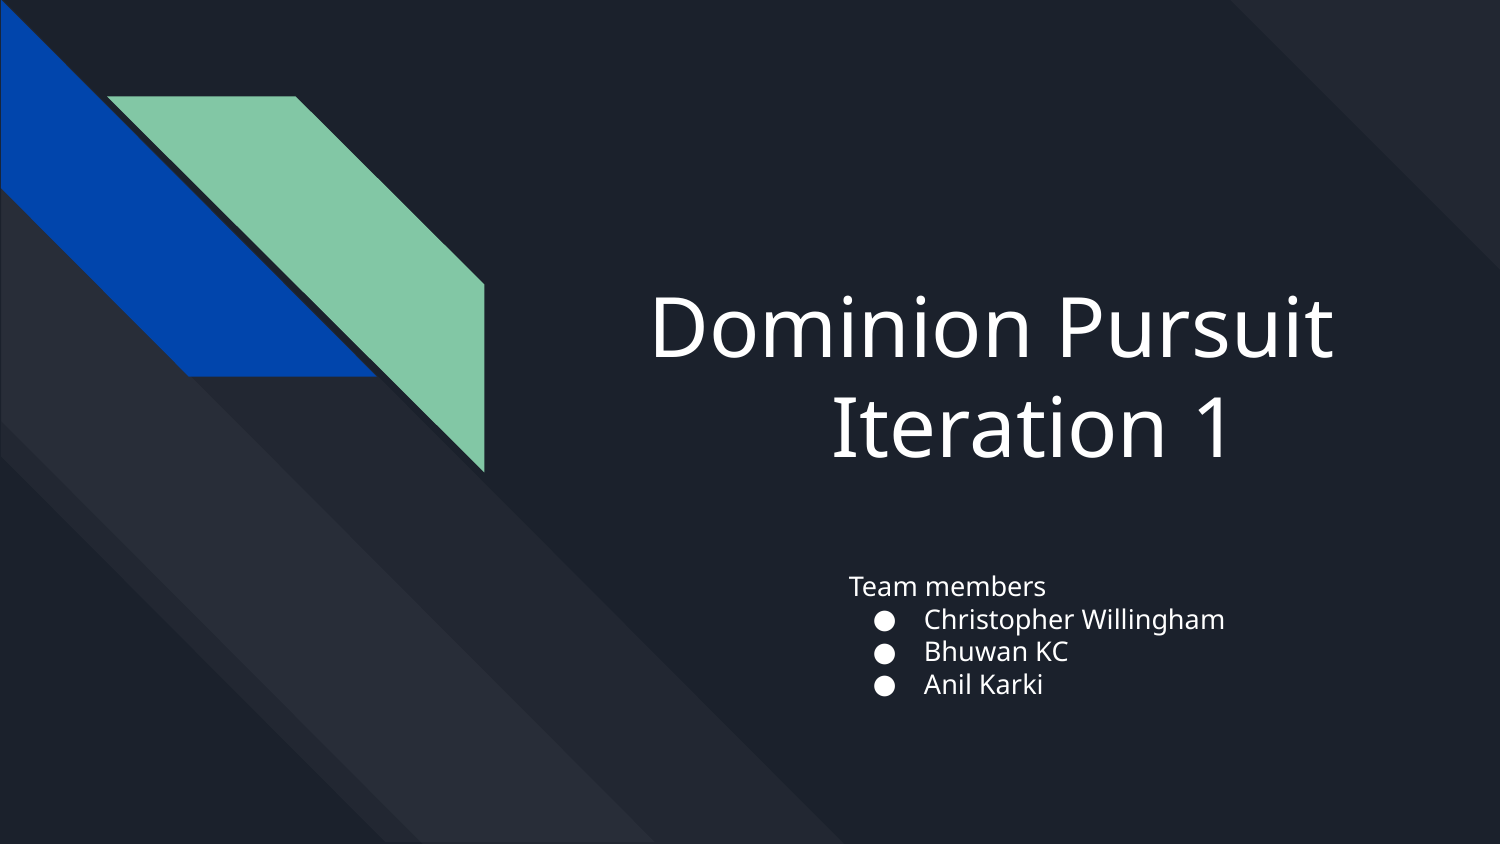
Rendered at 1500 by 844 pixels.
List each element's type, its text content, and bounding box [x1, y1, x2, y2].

subtitle Team members Christopher Willingham Bhuwan KC Anil Karki [833, 554, 1404, 726]
title Dominion Pursuit Iteration 1 [580, 258, 1404, 518]
